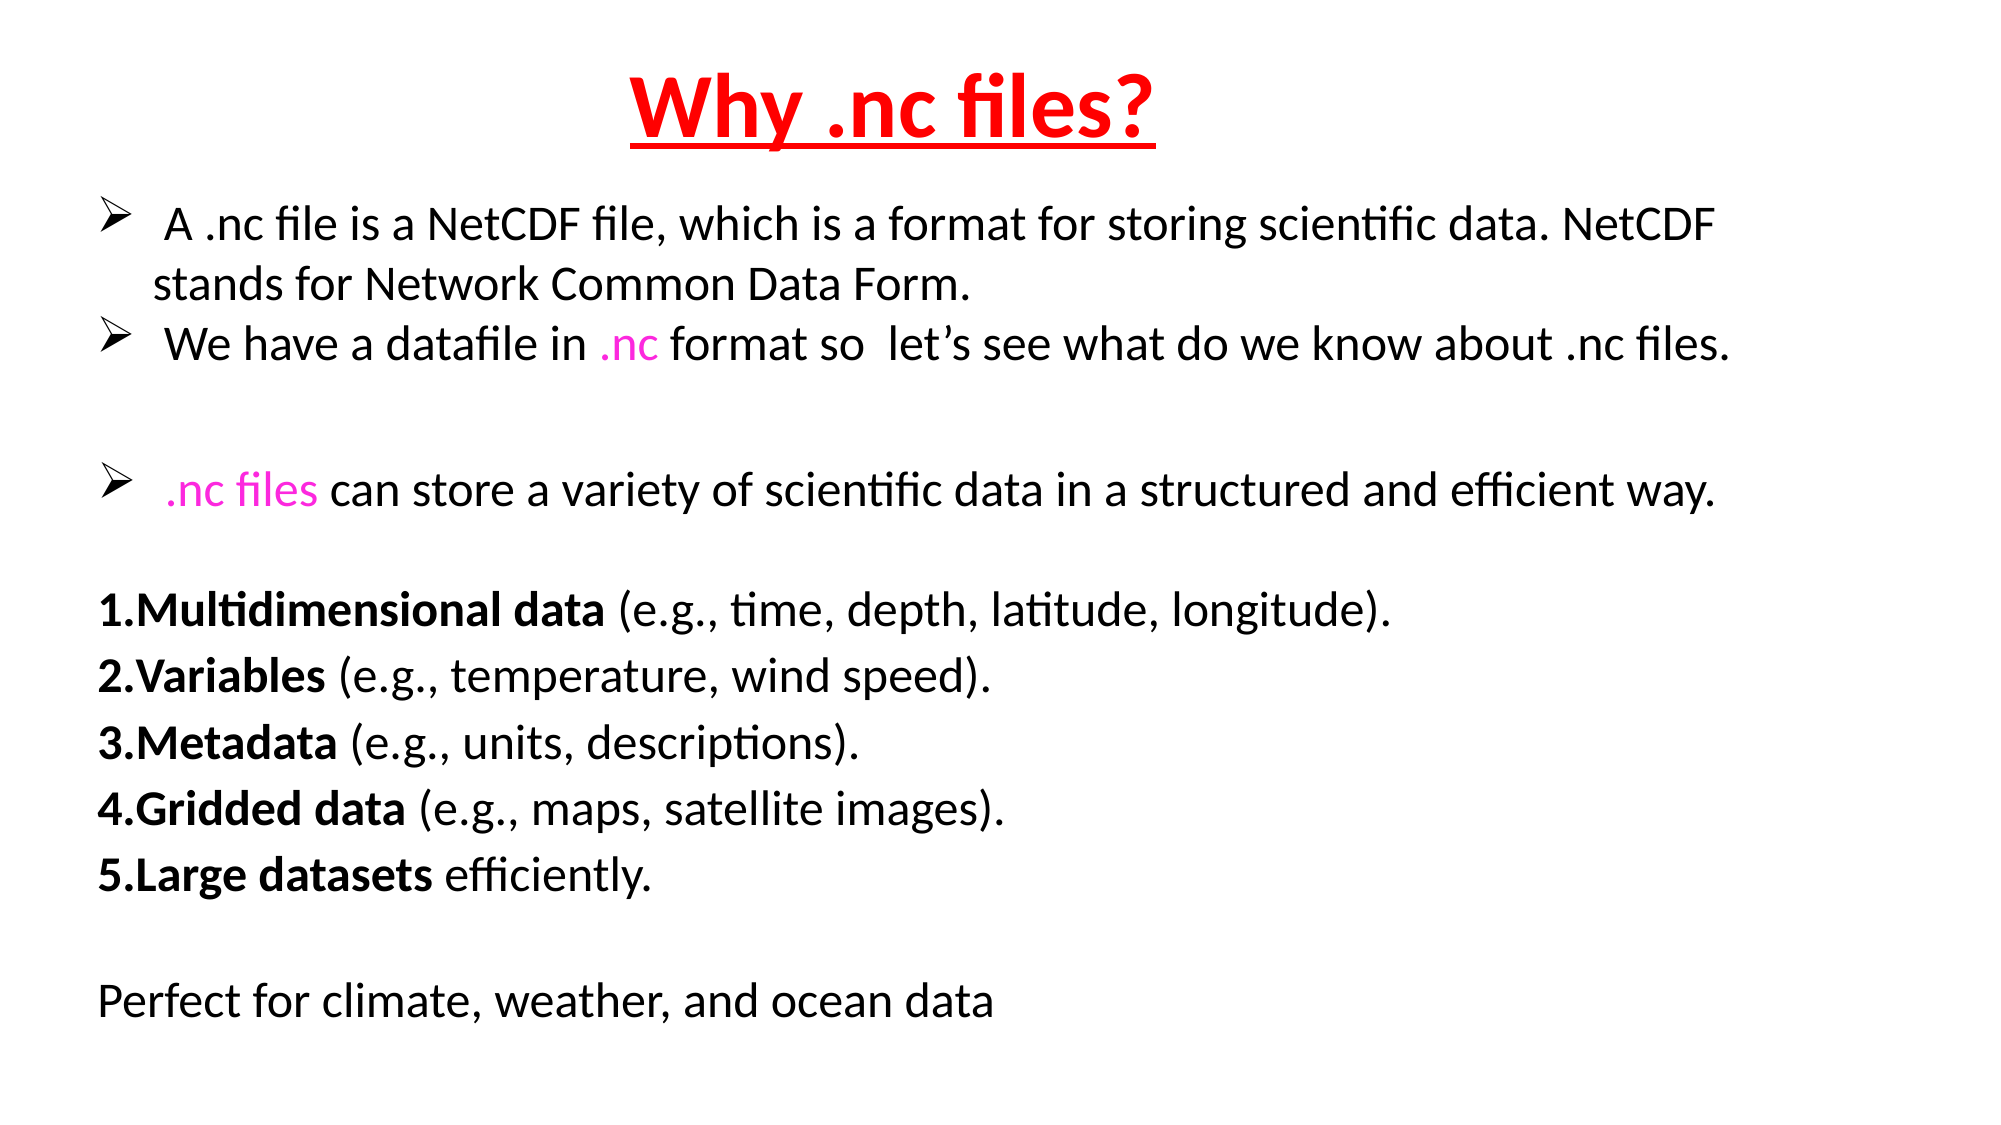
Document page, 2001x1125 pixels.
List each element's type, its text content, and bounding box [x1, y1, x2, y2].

text_box A .nc file is a NetCDF file, which is a format for storing scientific data. NetCDF stands for Network Common Data Form. We have a datafile in .nc format so let’s see what do we know about .nc files. [81, 183, 1825, 378]
text_box Why .nc files? [614, 38, 1262, 163]
text_box .nc files can store a variety of scientific data in a structured and efficient way. Multidimensional data (e.g., time, depth, latitude, longitude). Variables (e.g., temperature, wind speed). Metadata (e.g., units, descriptions). Gridded data (e.g., maps, satellite images). Large datasets efficiently. Perfect for climate, weather, and ocean data [82, 449, 1795, 1081]
